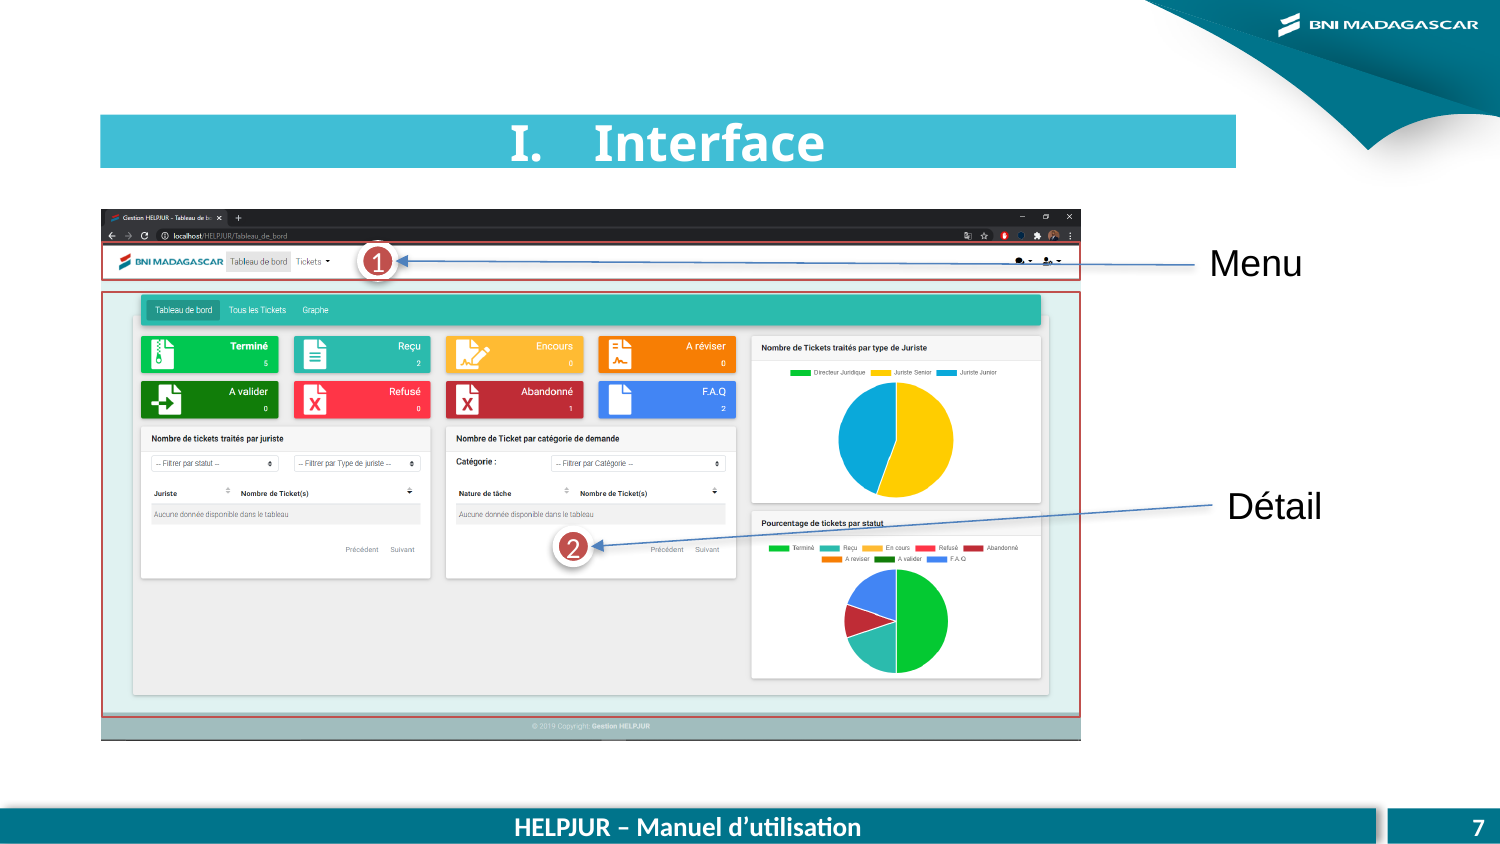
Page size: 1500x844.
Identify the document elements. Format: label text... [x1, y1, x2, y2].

title Interface [100, 114, 1237, 169]
picture [101, 208, 1081, 742]
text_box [395, 260, 1195, 266]
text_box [590, 505, 1213, 547]
picture [1257, 4, 1499, 45]
slide_number 7 [1387, 808, 1500, 844]
text_box Menu [1194, 231, 1408, 291]
text_box Détail [1212, 475, 1390, 535]
footer HELPJUR – Manuel d’utilisation [0, 808, 1377, 844]
